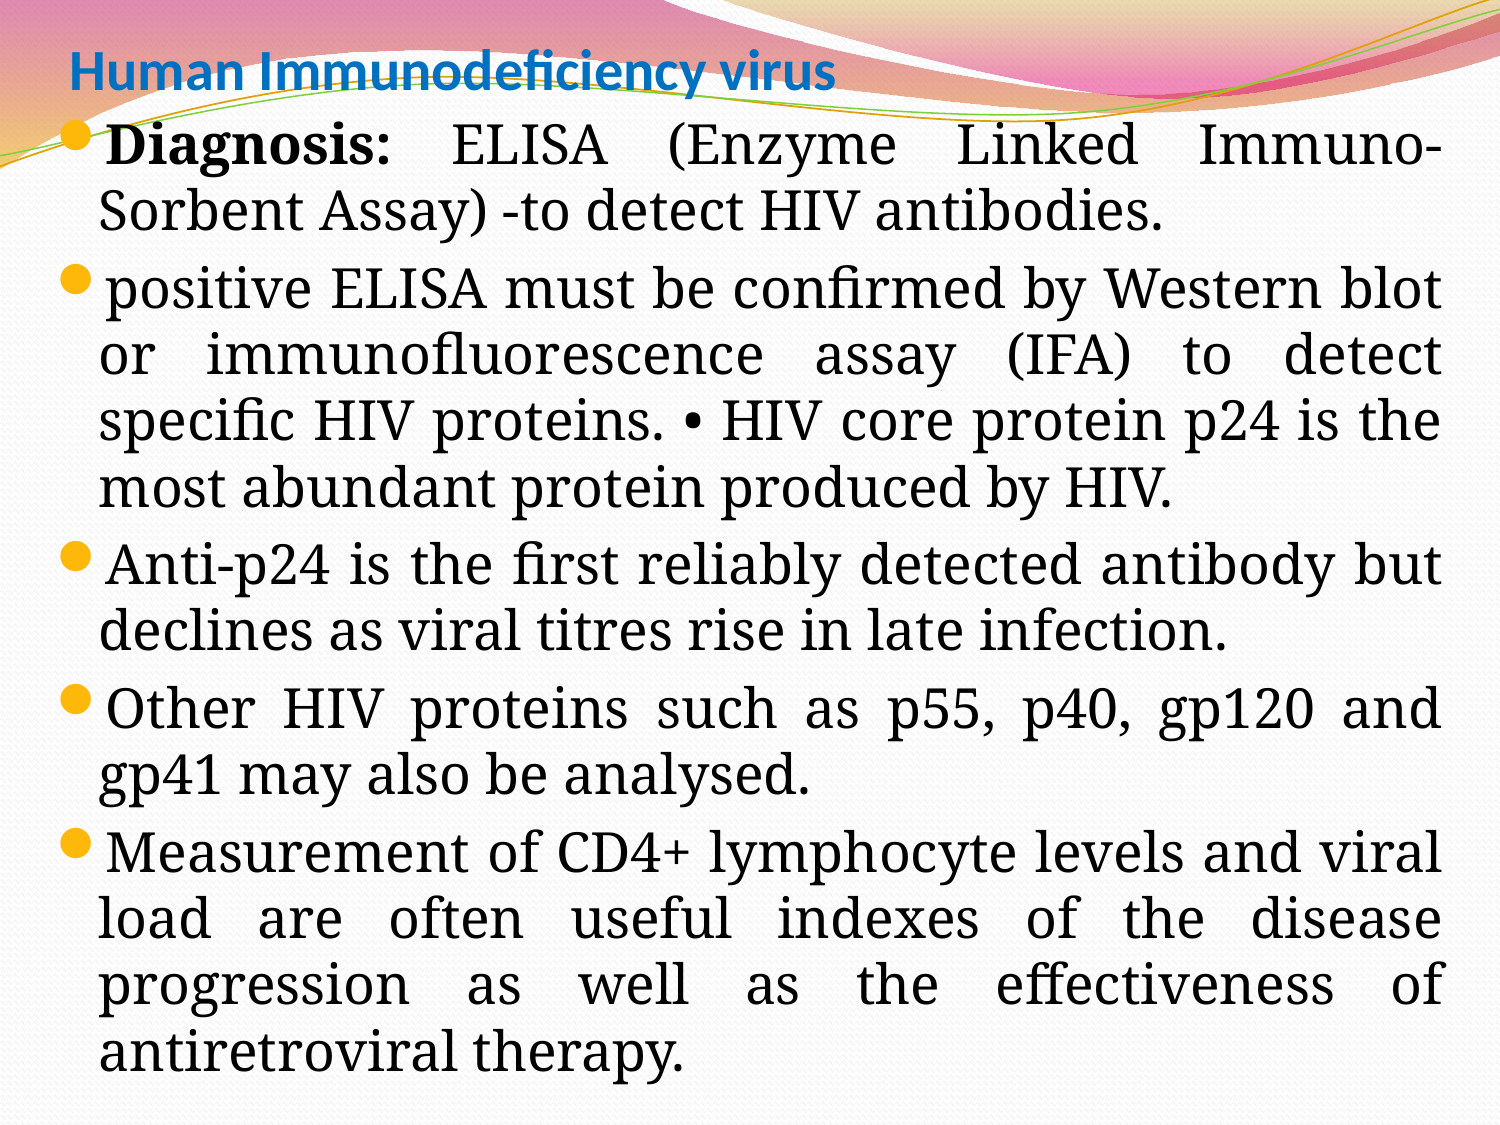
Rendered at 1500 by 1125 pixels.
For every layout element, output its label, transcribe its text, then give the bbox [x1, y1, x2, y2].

title Human Immunodeficiency virus [69, 19, 1425, 101]
list Diagnosis: ELISA (Enzyme Linked Immuno-Sorbent Assay) -to detect HIV antibodies. positive ELISA must be confirmed by Western blot or immunofluorescence assay (IFA) to detect specific HIV proteins. • HIV core protein p24 is the most abundant protein produced by HIV. Anti-p24 is the first reliably detected antibody but declines as viral titres rise in late infection. Other HIV proteins such as p55, p40, gp120 and gp41 may also be analysed. Measurement of CD4+ lymphocyte levels and viral load are often useful indexes of the disease progression as well as the effectiveness of antiretroviral therapy. [41, 101, 1459, 1106]
